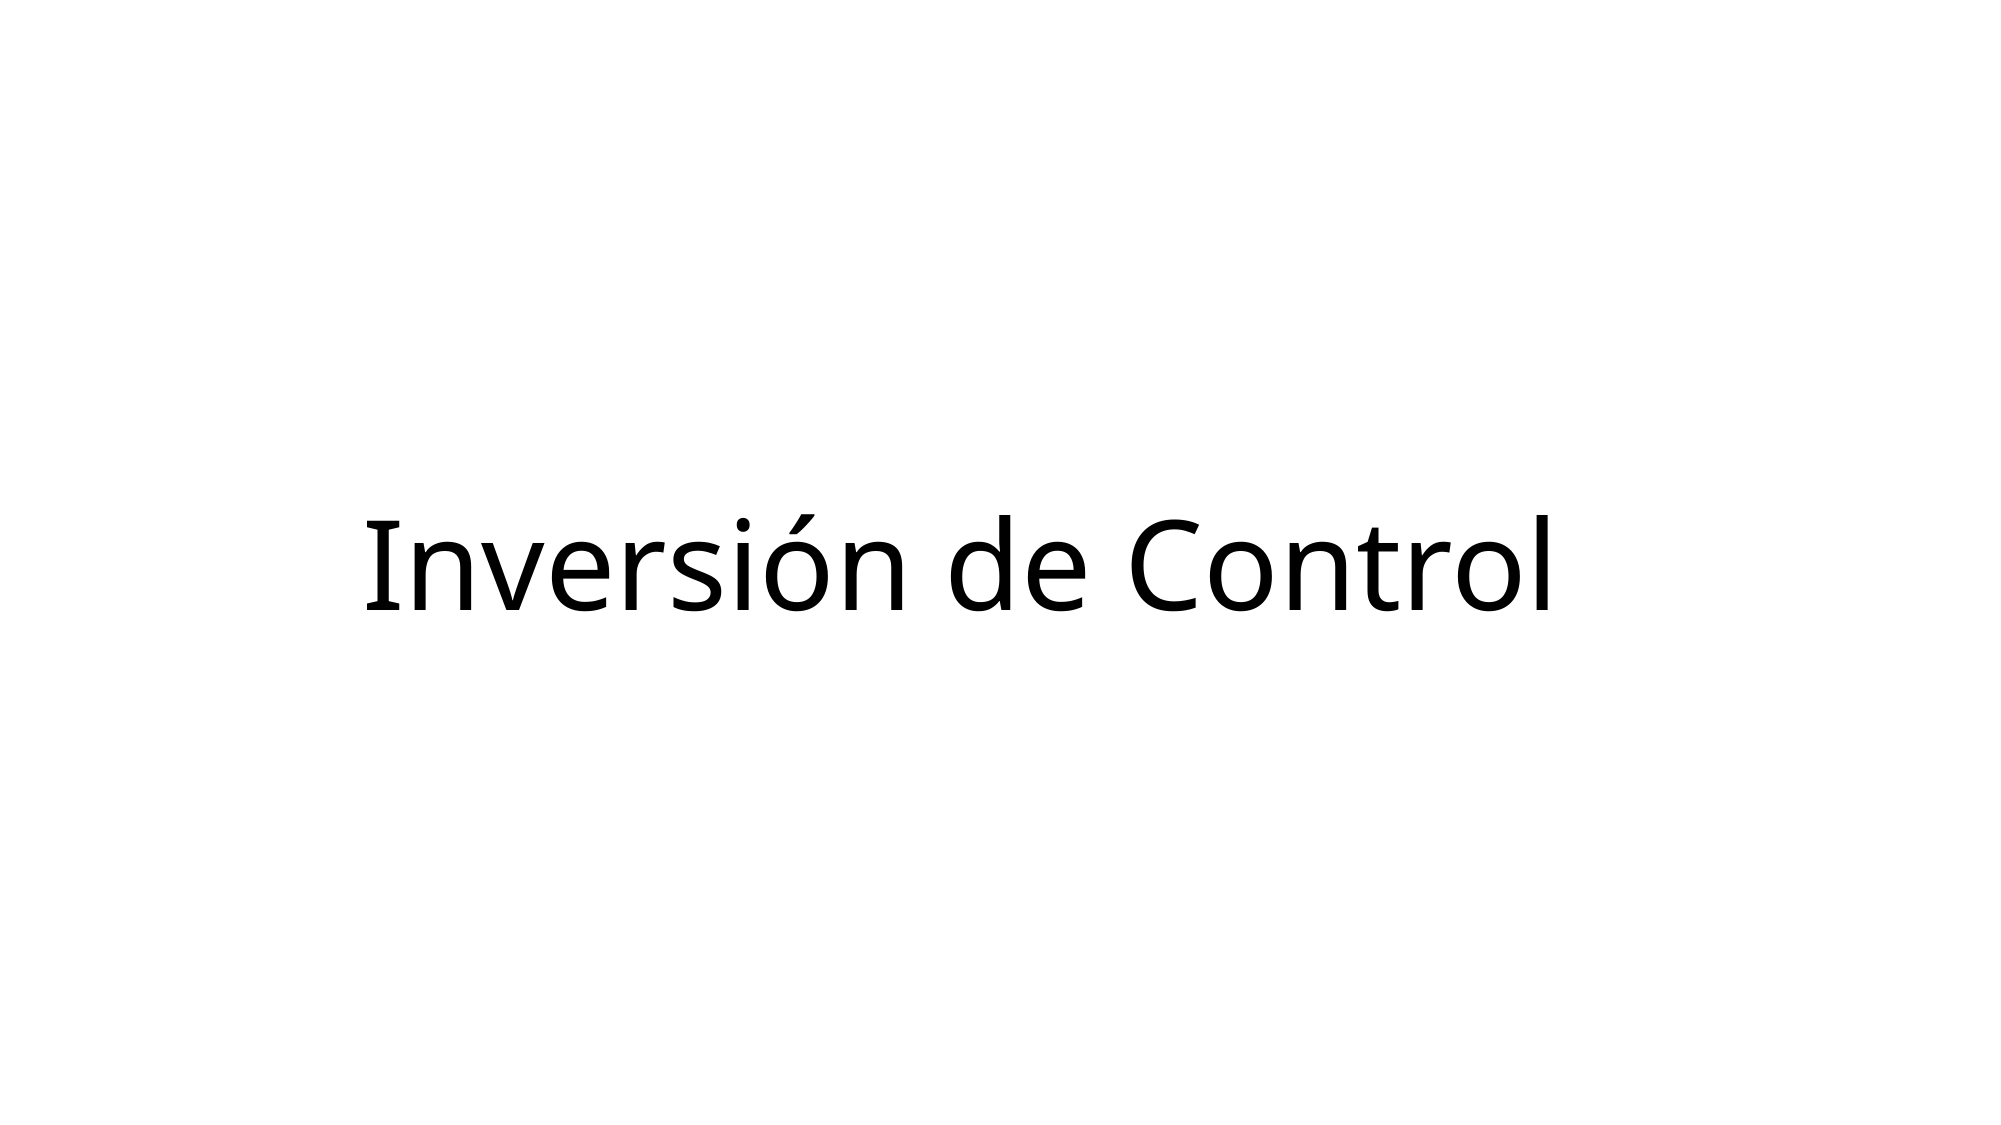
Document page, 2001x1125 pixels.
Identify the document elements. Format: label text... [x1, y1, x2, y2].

title Inversión de Control [210, 403, 1711, 796]
